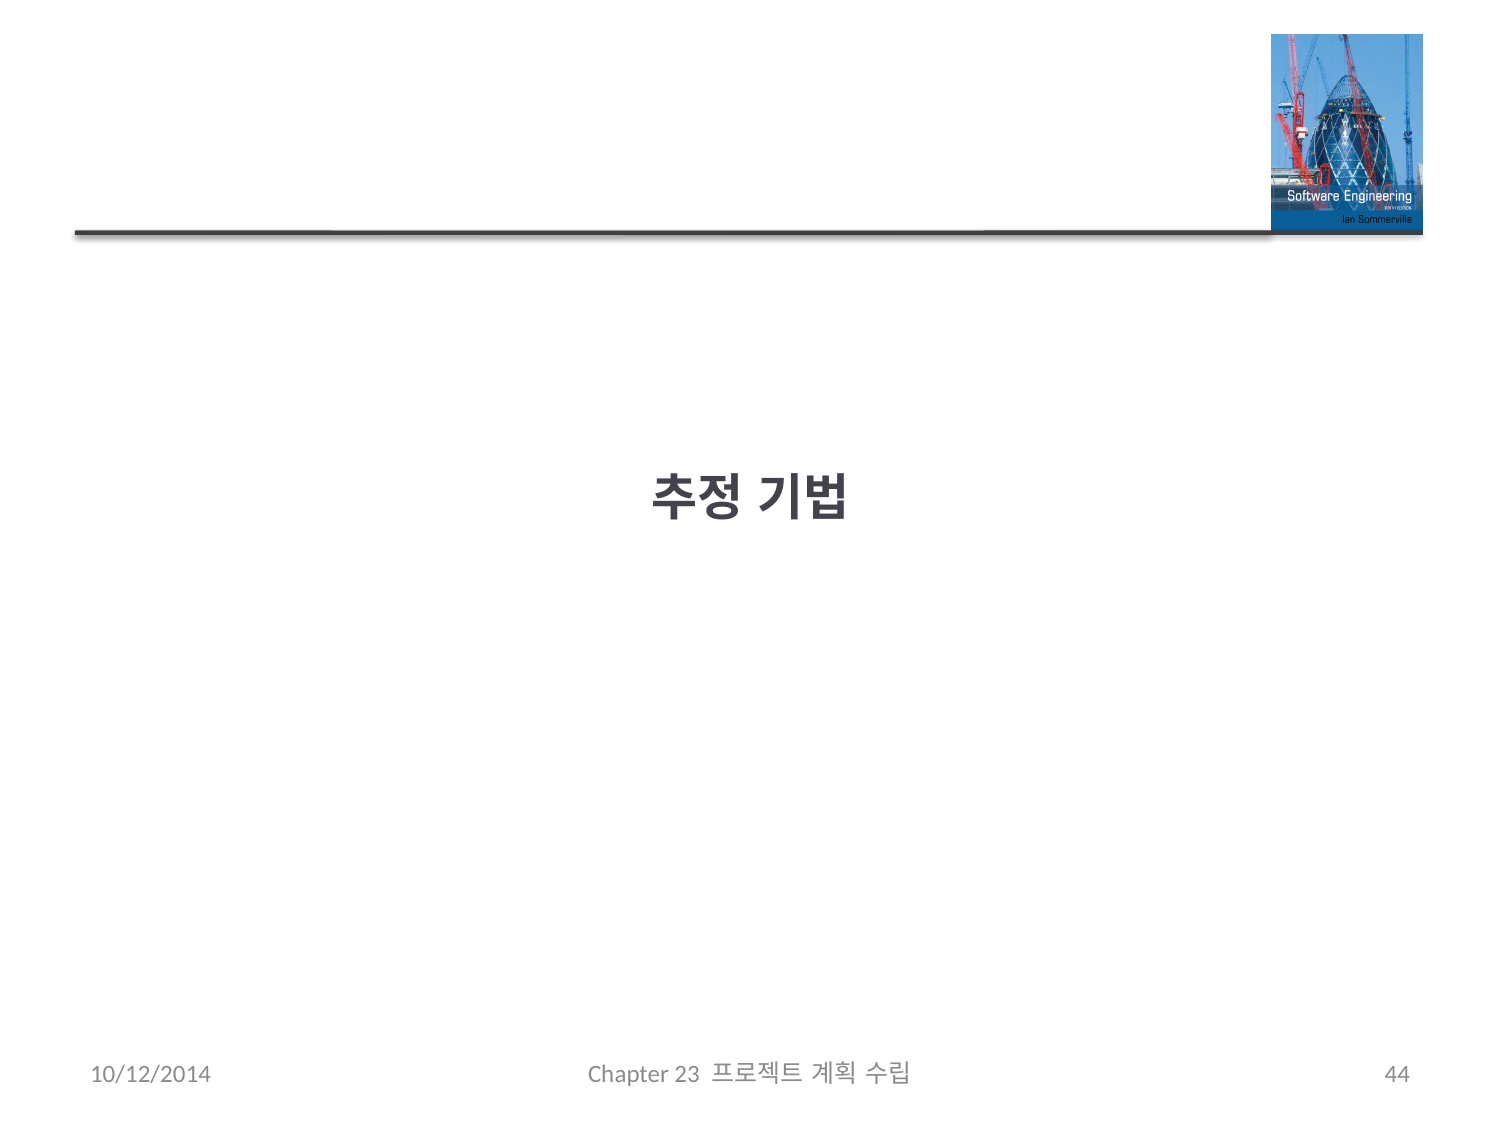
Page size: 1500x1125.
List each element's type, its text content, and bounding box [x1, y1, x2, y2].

picture [1271, 34, 1423, 230]
slide_number 44 [1074, 1042, 1425, 1103]
title 추정 기법 [74, 401, 1426, 590]
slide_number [75, 1042, 425, 1103]
footer Chapter 23 프로젝트 계획 수립 [512, 1042, 988, 1103]
